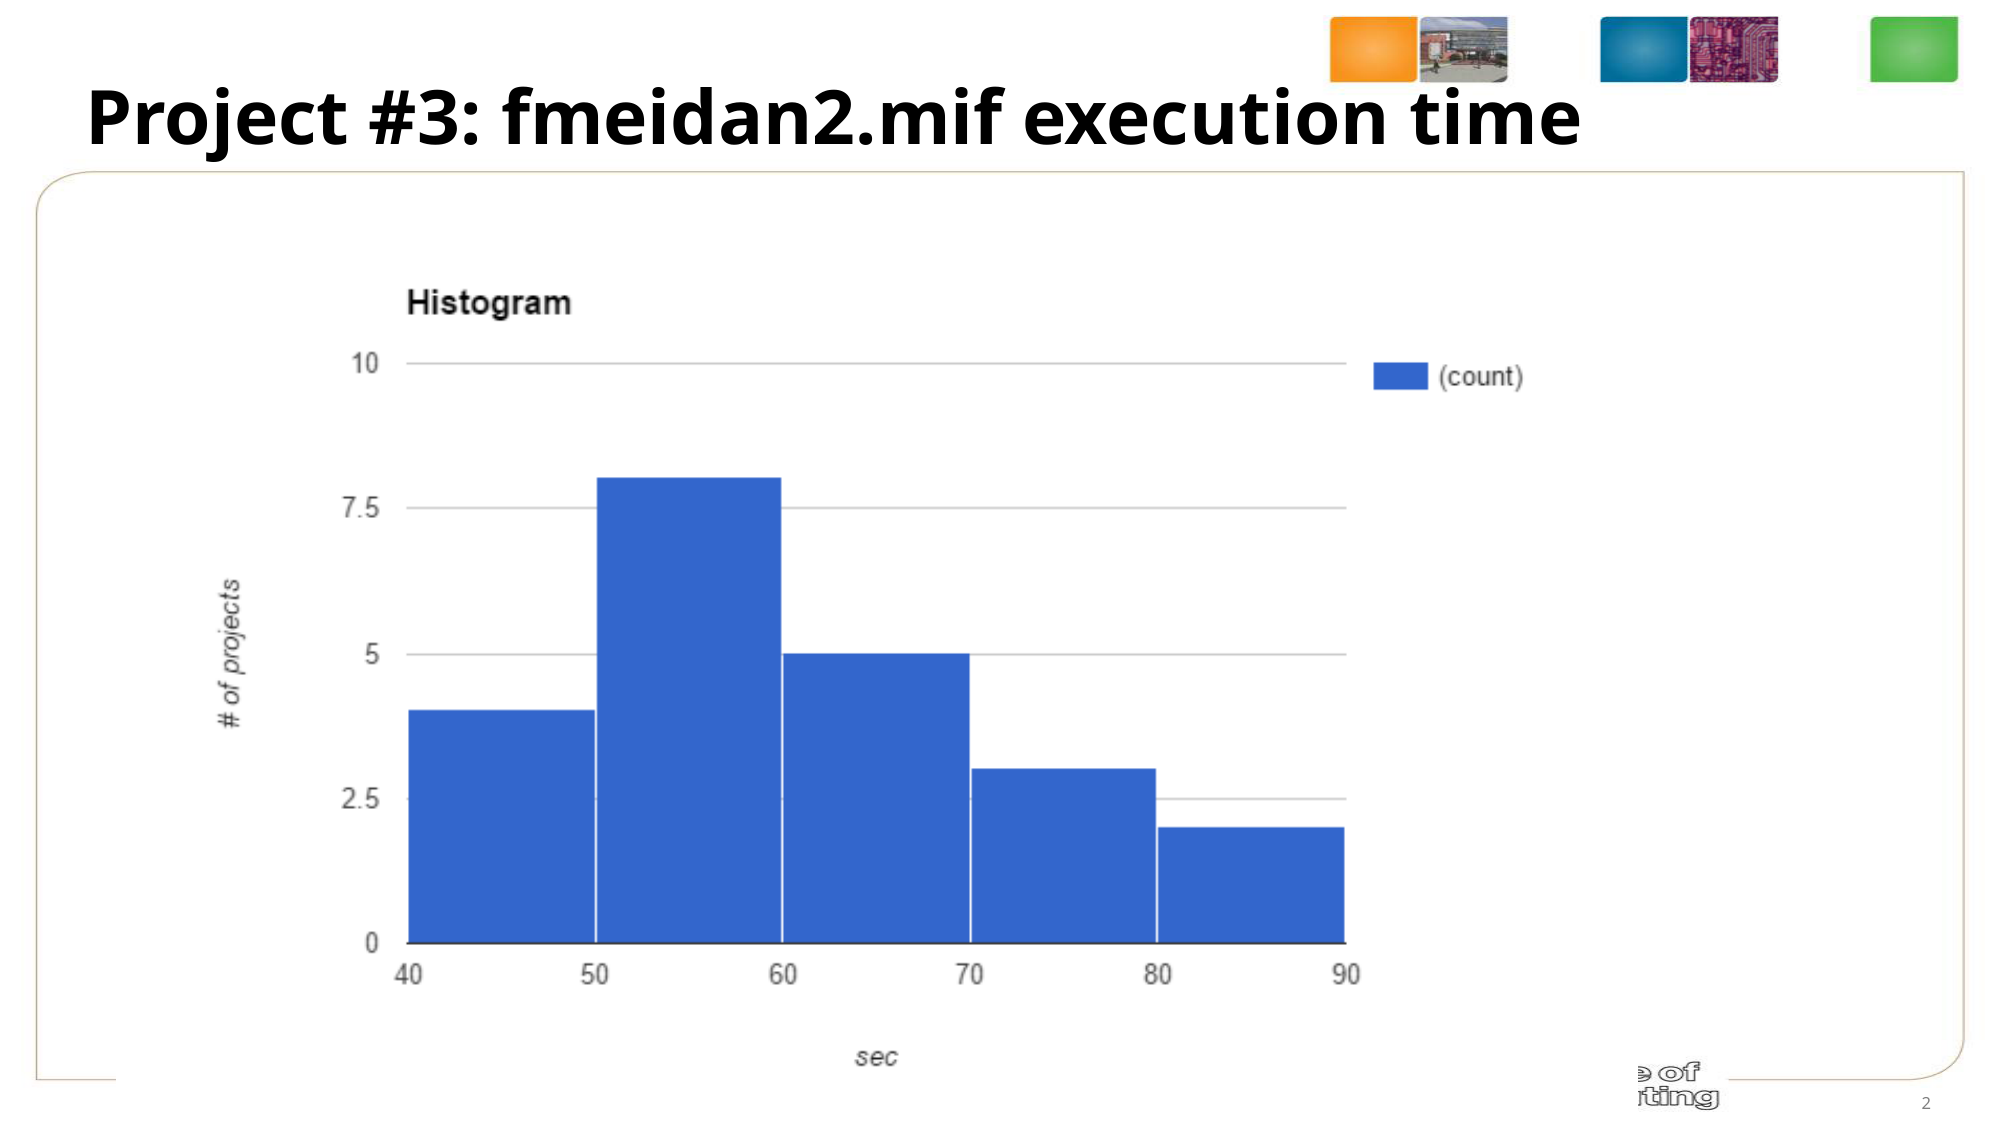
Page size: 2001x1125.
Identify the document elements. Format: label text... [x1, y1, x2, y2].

title Project #3: fmeidan2.mif execution time [70, 51, 1871, 177]
picture [0, 0, 2001, 1125]
slide_number 2 [1813, 1085, 1947, 1111]
